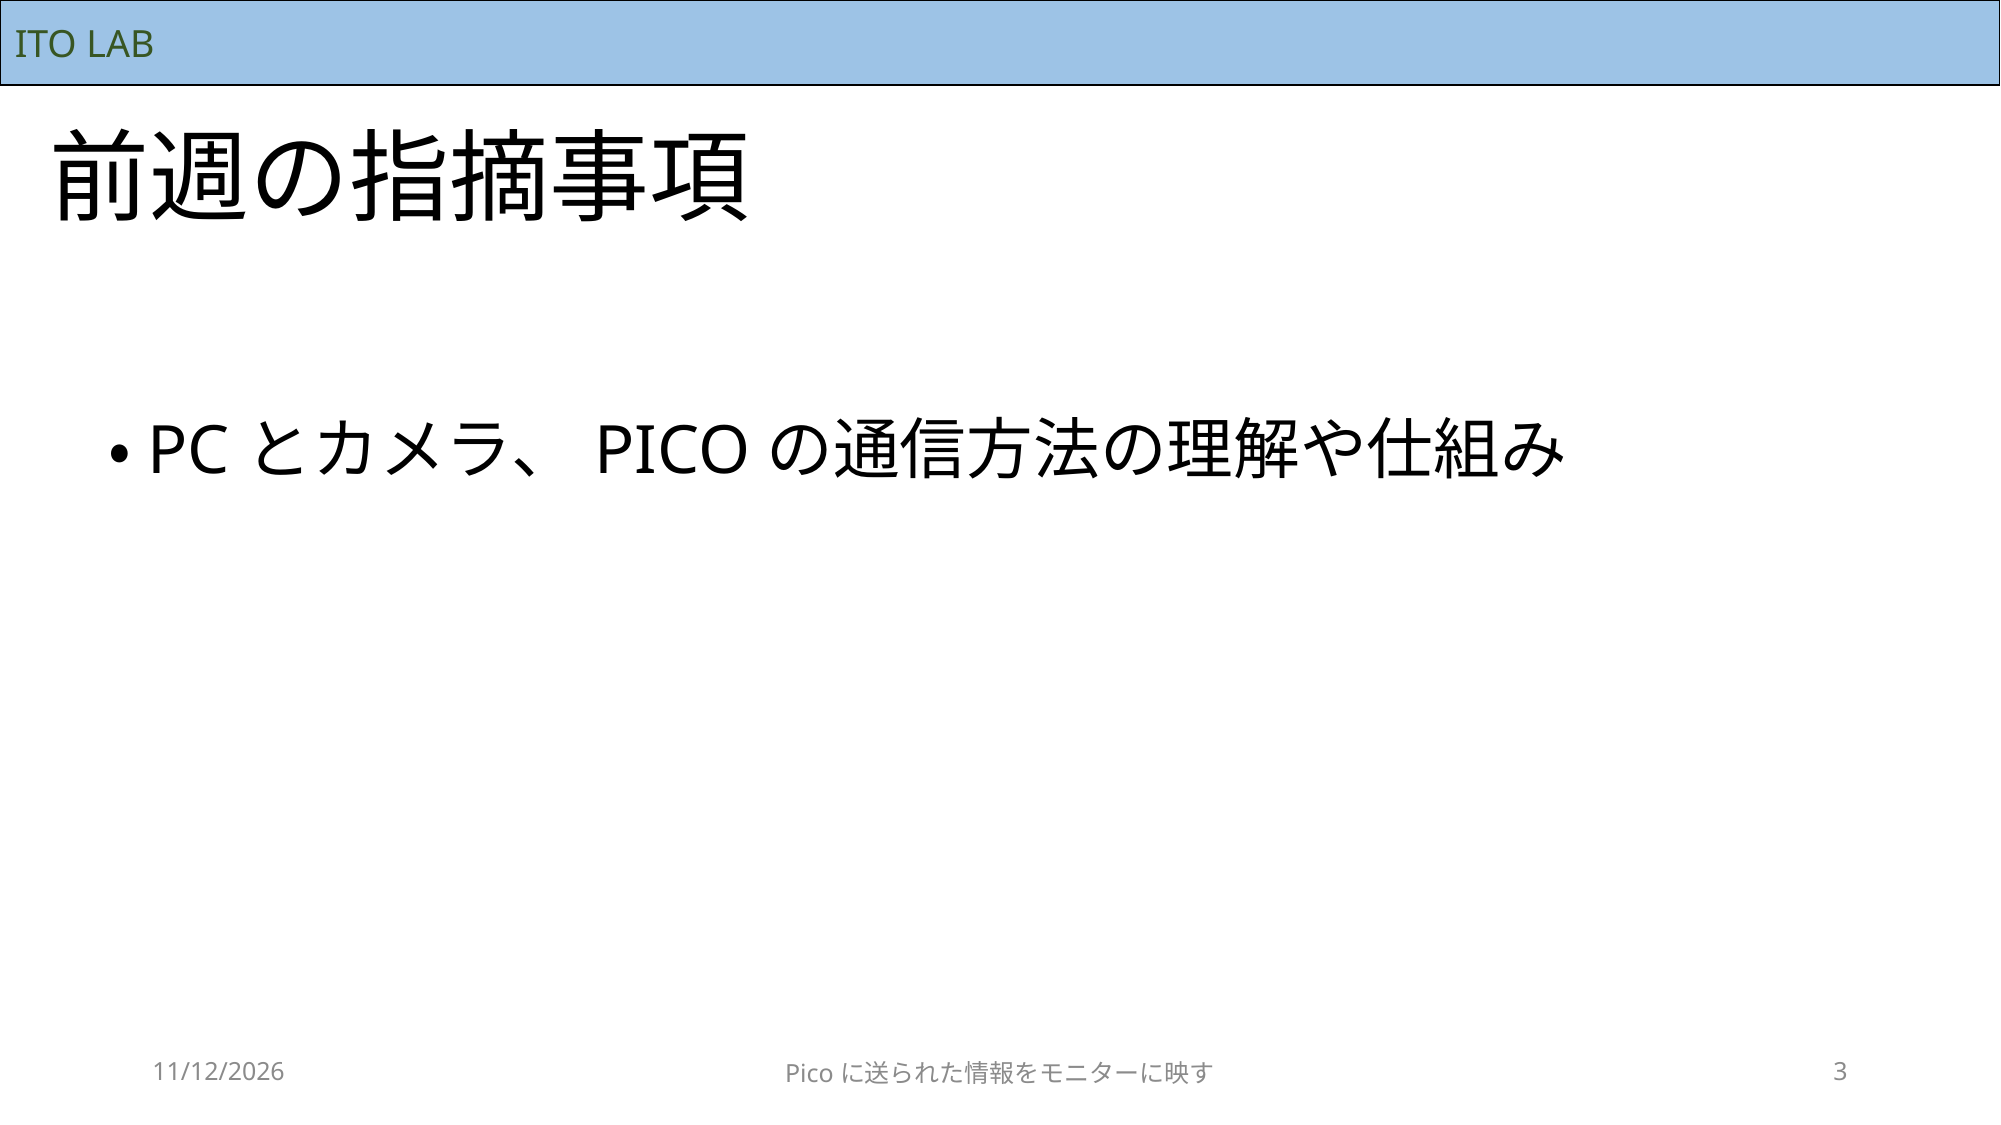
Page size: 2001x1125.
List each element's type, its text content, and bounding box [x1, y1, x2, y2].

text_box ITO LAB [0, 0, 2000, 86]
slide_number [137, 1042, 588, 1103]
footer Picoに送られた情報をモニターに映す [662, 1042, 1338, 1103]
text_box ・PCとカメラ、PICOの通信方法の理解や仕組み [93, 399, 1755, 494]
text_box 前週の指摘事項 [34, 106, 808, 241]
slide_number 3 [1412, 1042, 1863, 1103]
